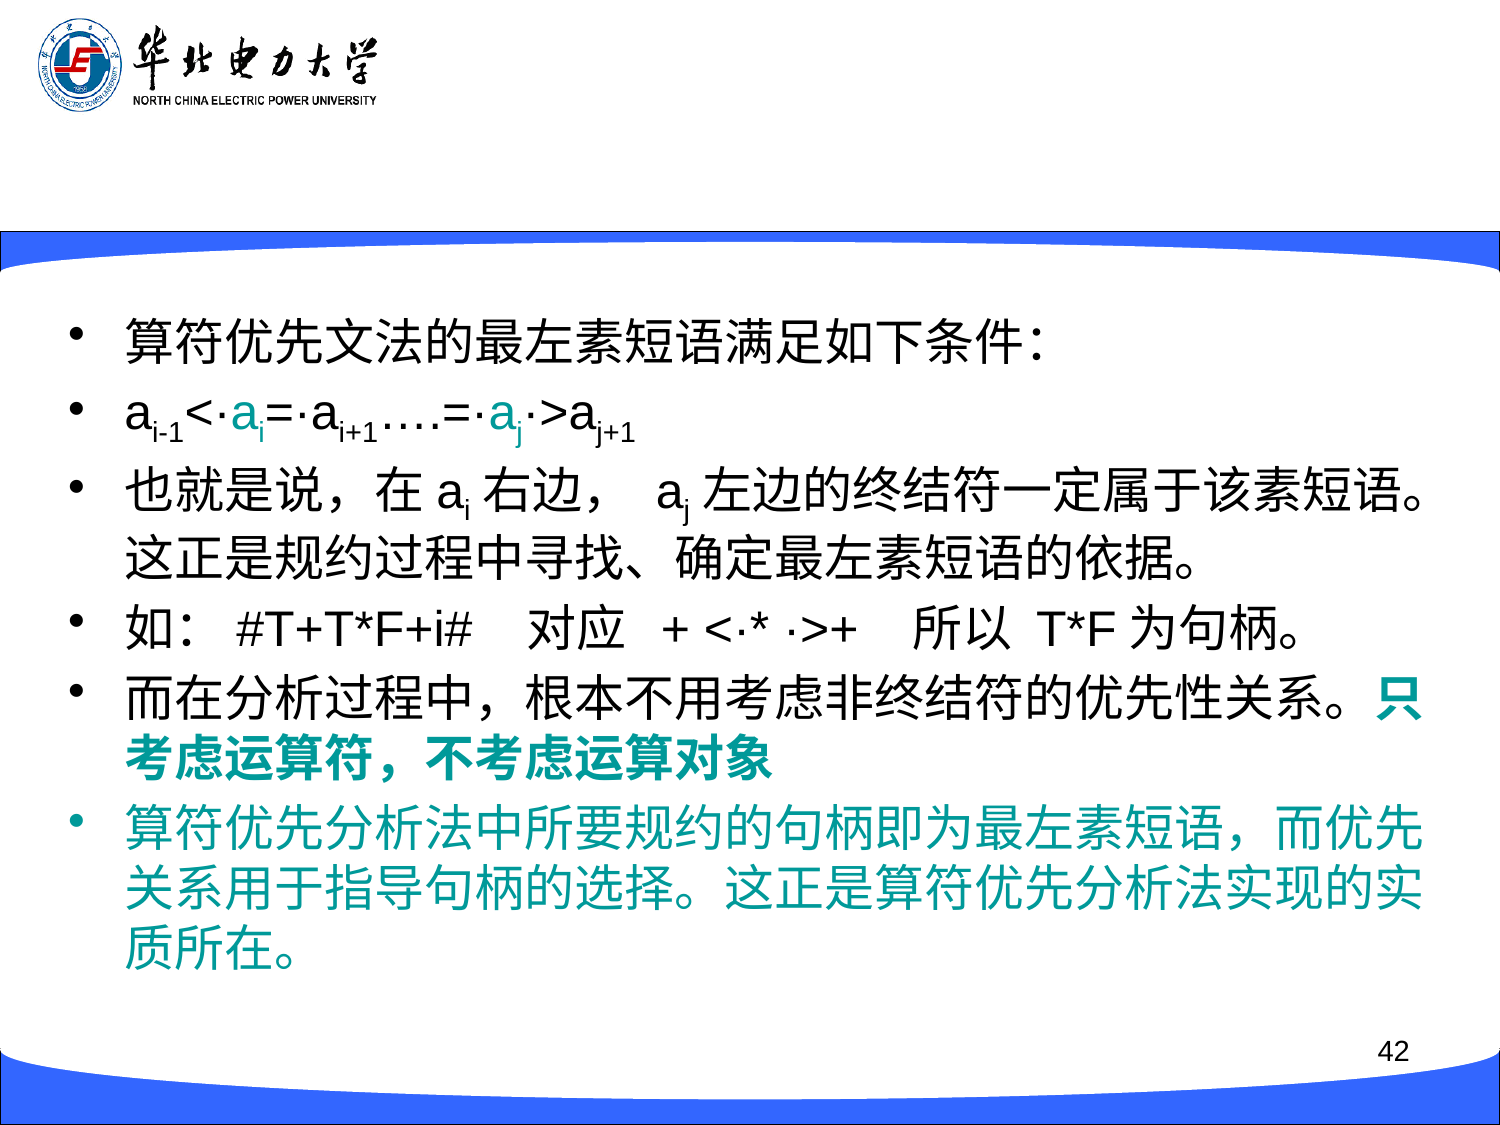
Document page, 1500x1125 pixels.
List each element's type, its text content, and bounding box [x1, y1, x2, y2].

slide_number 42 [1074, 1024, 1426, 1103]
list 算符优先文法的最左素短语满足如下条件： ai-1<·ai=·ai+1….=·aj·>aj+1 也就是说，在ai右边， aj左边的终结符一定属于该素短语。这正是规约过程中寻找、确定最左素短语的依据。 如：#T+T*F+i# 对应 + <·* ·>+ 所以 T*F为句柄。 而在分析过程中，根本不用考虑非终结符的优先性关系。只考虑运算符，不考虑运算对象 算符优先分析法中所要规约的句柄即为最左素短语，而优先关系用于指导句柄的选择。这正是算符优先分析法实现的实质所在。 [53, 302, 1455, 1000]
picture [0, 0, 414, 126]
